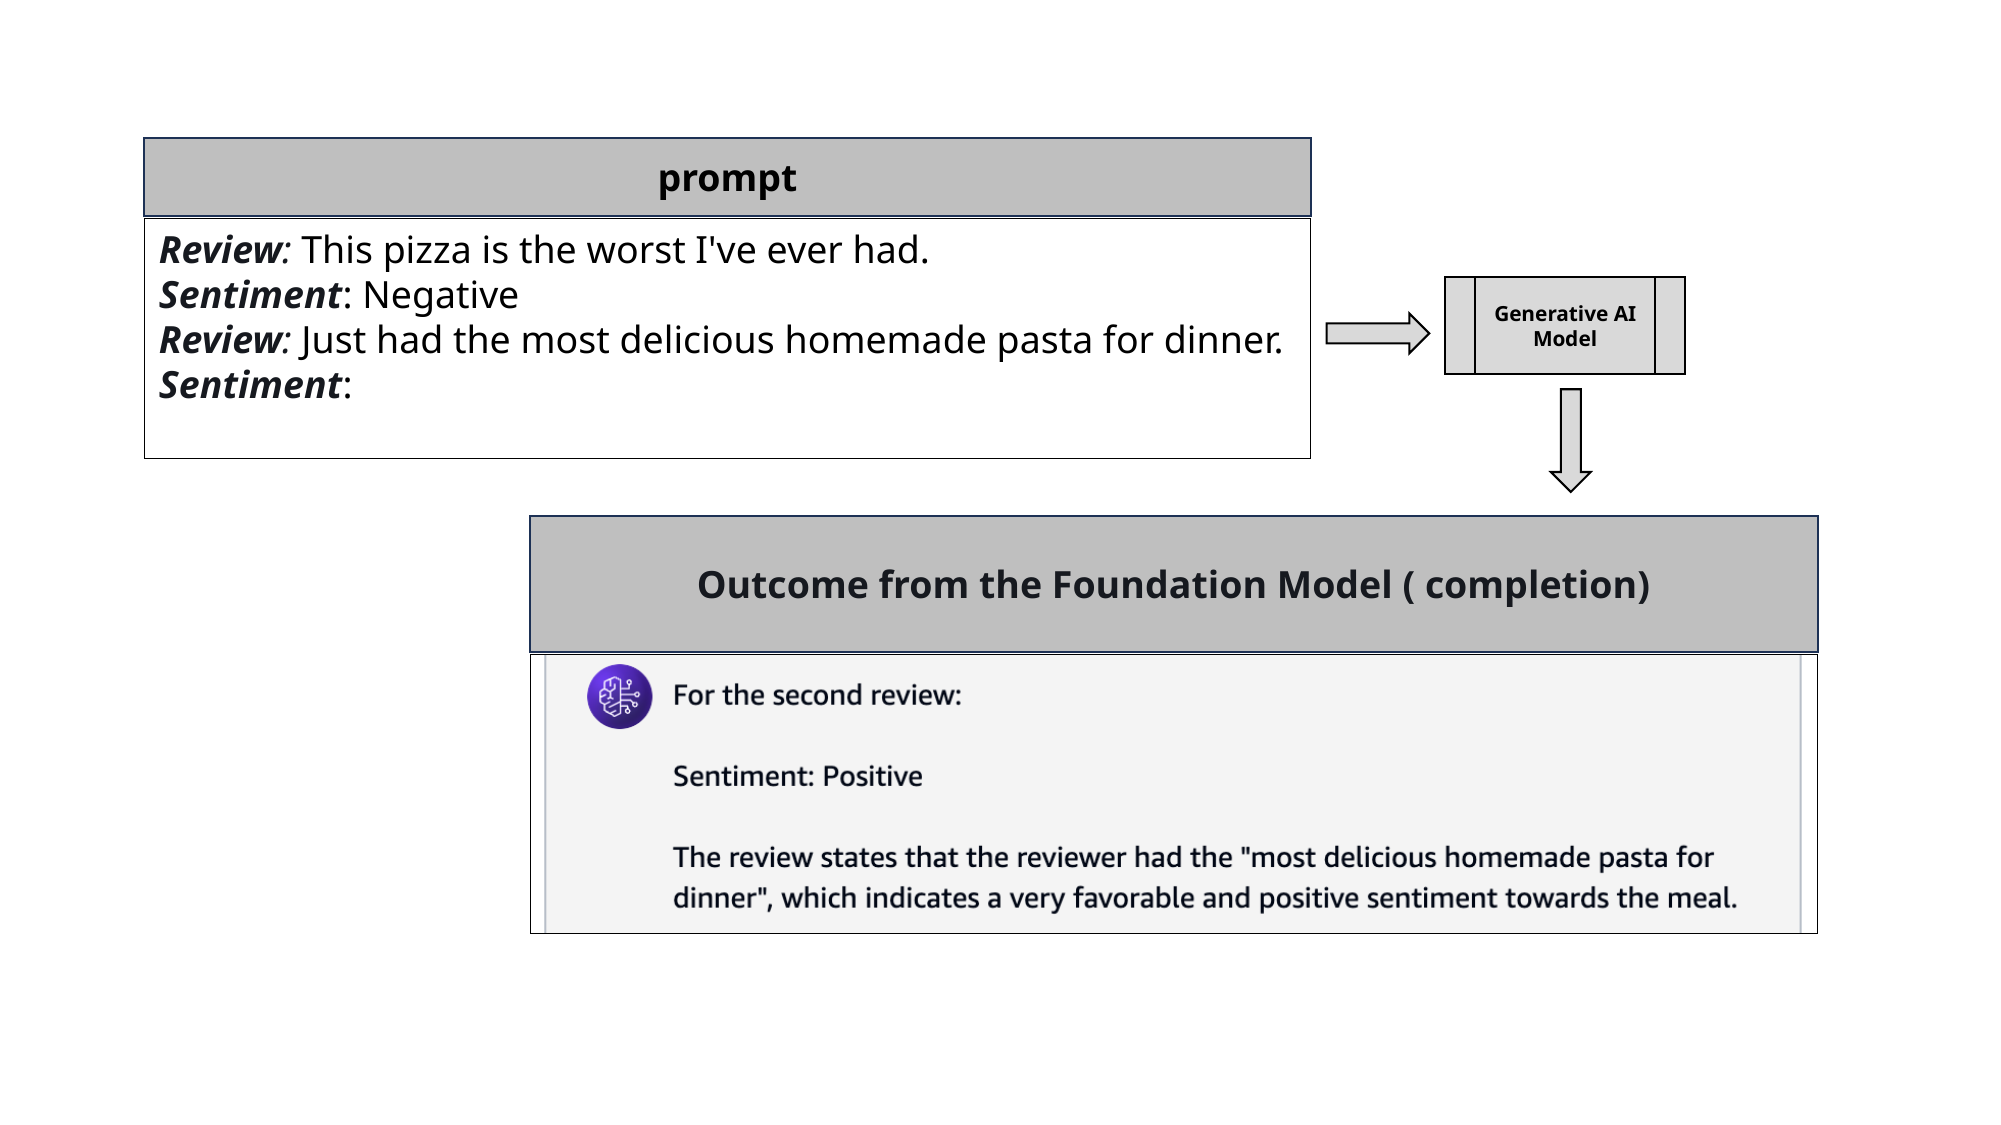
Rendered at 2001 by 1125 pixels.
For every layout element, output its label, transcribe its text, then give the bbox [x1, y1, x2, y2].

text_box Review: This pizza is the worst I've ever had. Sentiment: Negative Review: Just had the most delicious homemade pasta for dinner. Sentiment: [144, 218, 1311, 459]
text_box Generative AI Model [1444, 276, 1686, 375]
text_box Outcome from the Foundation Model ( completion) [529, 515, 1819, 653]
picture [530, 654, 1818, 934]
text_box [1548, 388, 1594, 494]
text_box [1325, 310, 1431, 356]
text_box prompt [143, 137, 1312, 217]
